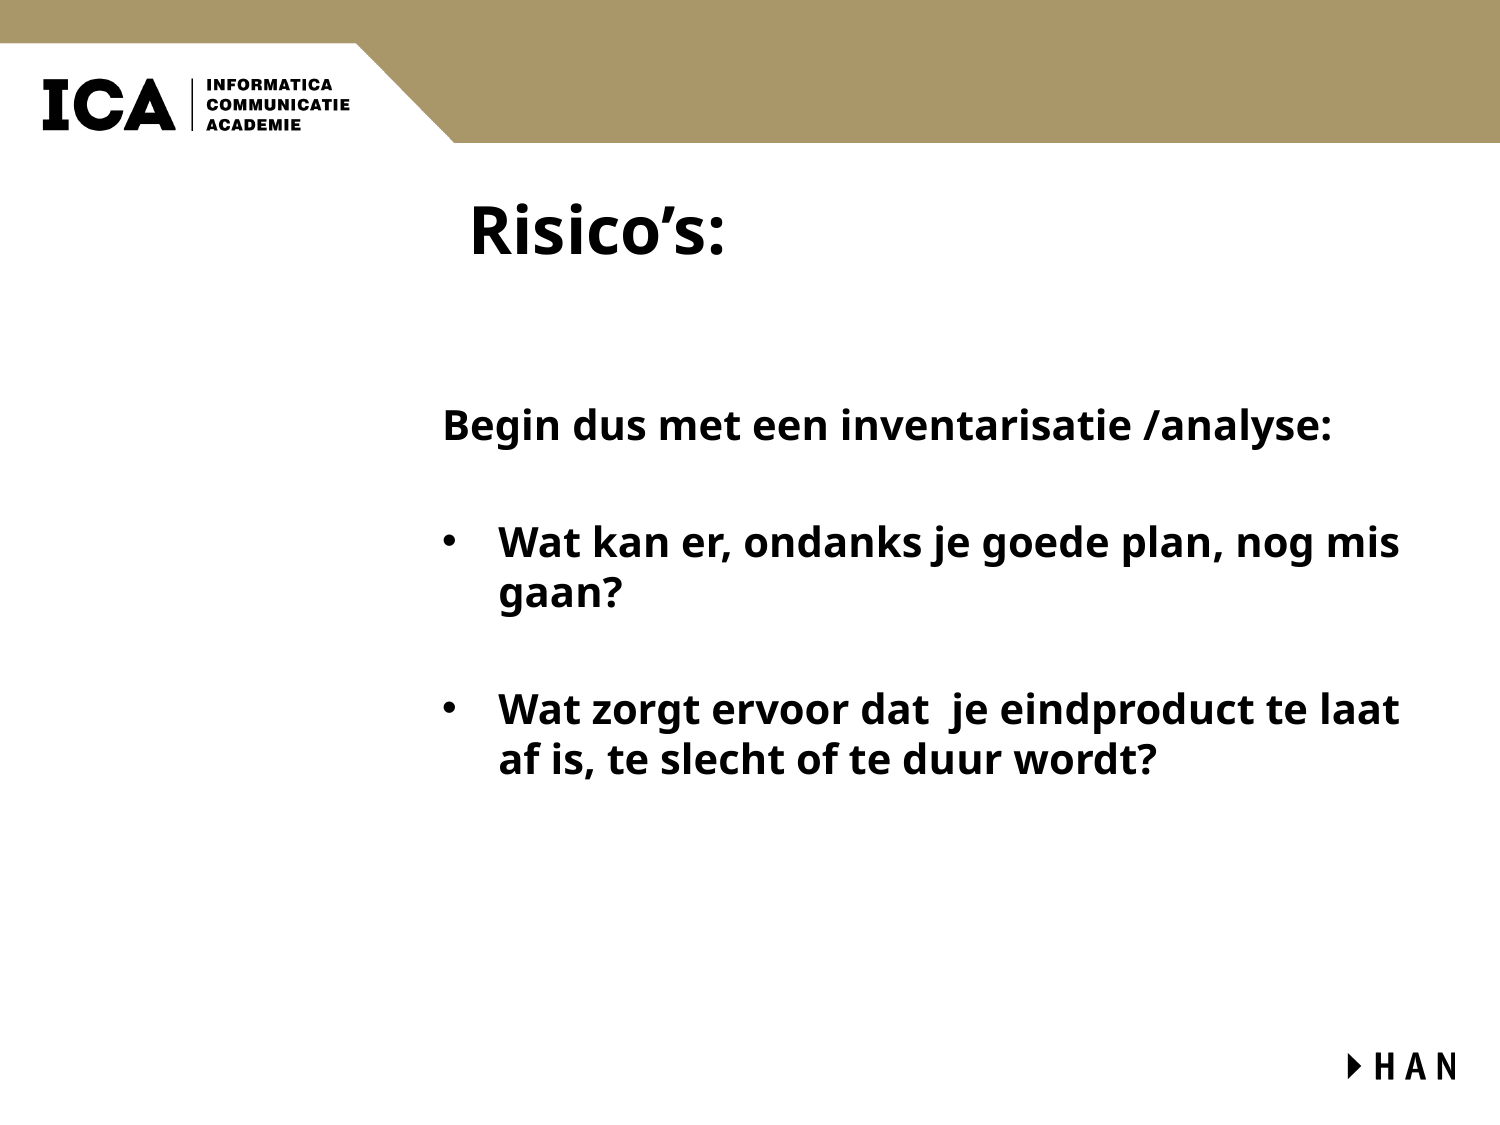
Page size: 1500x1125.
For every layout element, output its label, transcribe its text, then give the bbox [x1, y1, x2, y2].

title Risico’s: [453, 179, 1455, 287]
list Begin dus met een inventarisatie /analyse: Wat kan er, ondanks je goede plan, nog mis gaan? Wat zorgt ervoor dat je eindproduct te laat af is, te slecht of te duur wordt? [427, 391, 1455, 1040]
